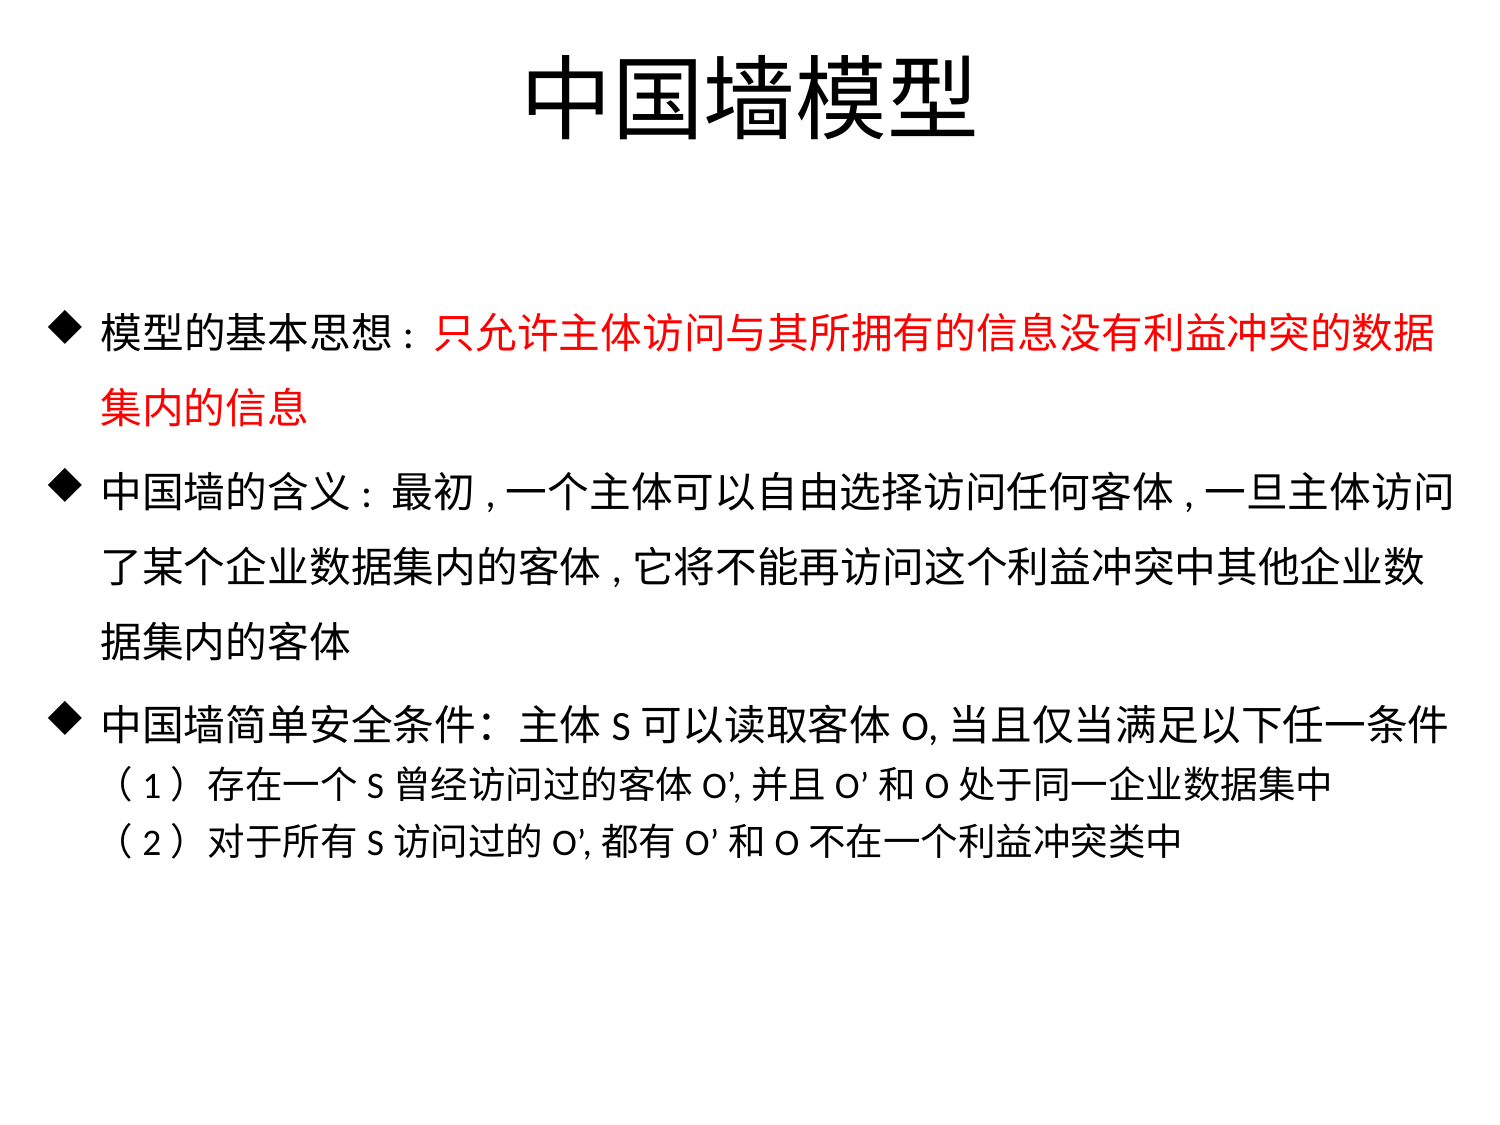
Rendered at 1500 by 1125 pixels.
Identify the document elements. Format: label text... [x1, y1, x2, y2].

title 中国墙模型 [74, 18, 1426, 174]
text_box 模型的基本思想: 只允许主体访问与其所拥有的信息没有利益冲突的数据集内的信息 中国墙的含义: 最初,一个主体可以自由选择访问任何客体,一旦主体访问了某个企业数据集内的客体,它将不能再访问这个利益冲突中其他企业数据集内的客体 中国墙简单安全条件：主体S可以读取客体O,当且仅当满足以下任一条件 （1）存在一个S曾经访问过的客体O’,并且O’和O处于同一企业数据集中 （2）对于所有S访问过的O’,都有O’和O不在一个利益冲突类中 [29, 274, 1471, 921]
